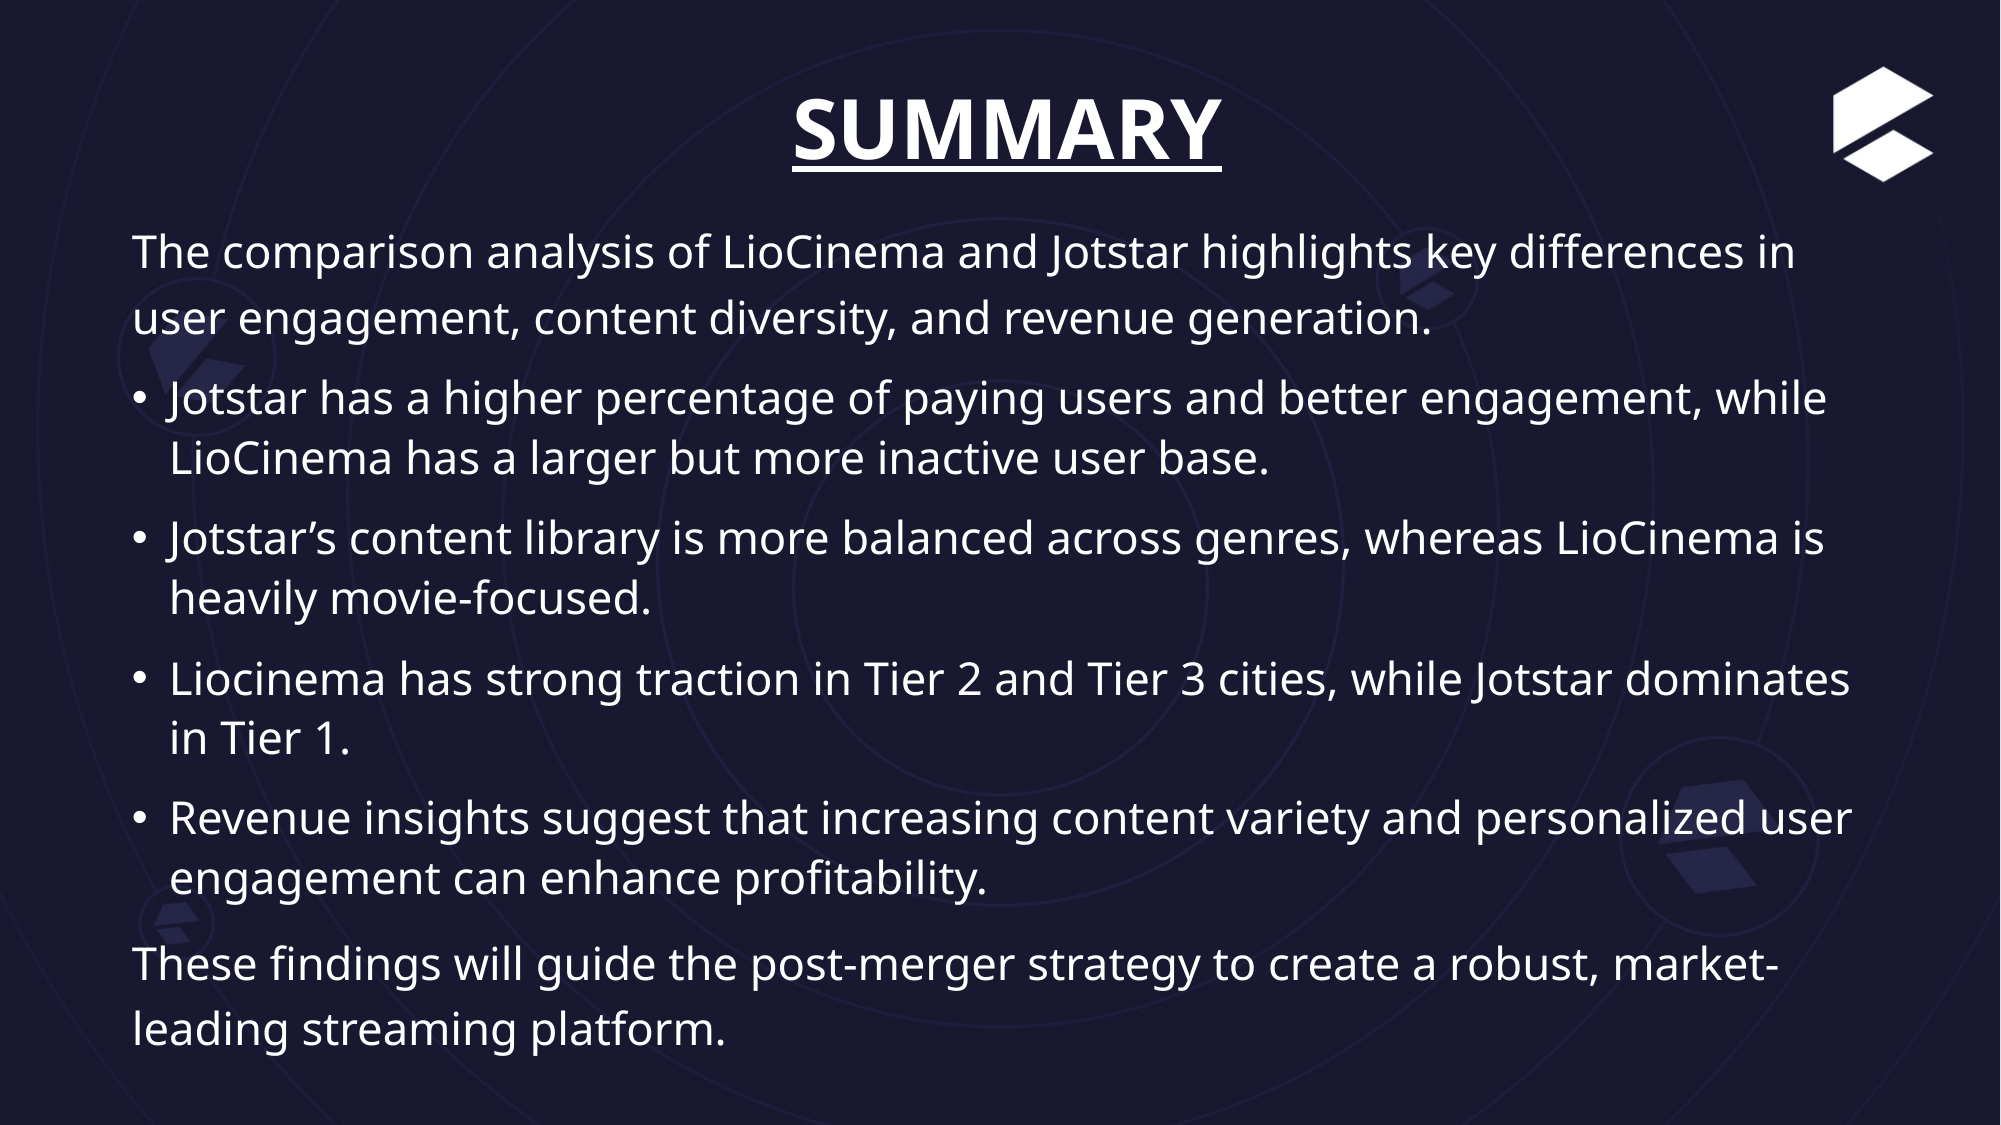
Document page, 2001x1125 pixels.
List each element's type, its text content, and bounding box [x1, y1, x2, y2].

picture [0, 0, 2001, 1125]
title SUMMARY [219, 59, 1796, 205]
list The comparison analysis of LioCinema and Jotstar highlights key differences in user engagement, content diversity, and revenue generation. Jotstar has a higher percentage of paying users and better engagement, while LioCinema has a larger but more inactive user base. Jotstar’s content library is more balanced across genres, whereas LioCinema is heavily movie-focused. Liocinema has strong traction in Tier 2 and Tier 3 cities, while Jotstar dominates in Tier 1. Revenue insights suggest that increasing content variety and personalized user engagement can enhance profitability. These findings will guide the post-merger strategy to create a robust, market-leading streaming platform. [116, 205, 1884, 1066]
